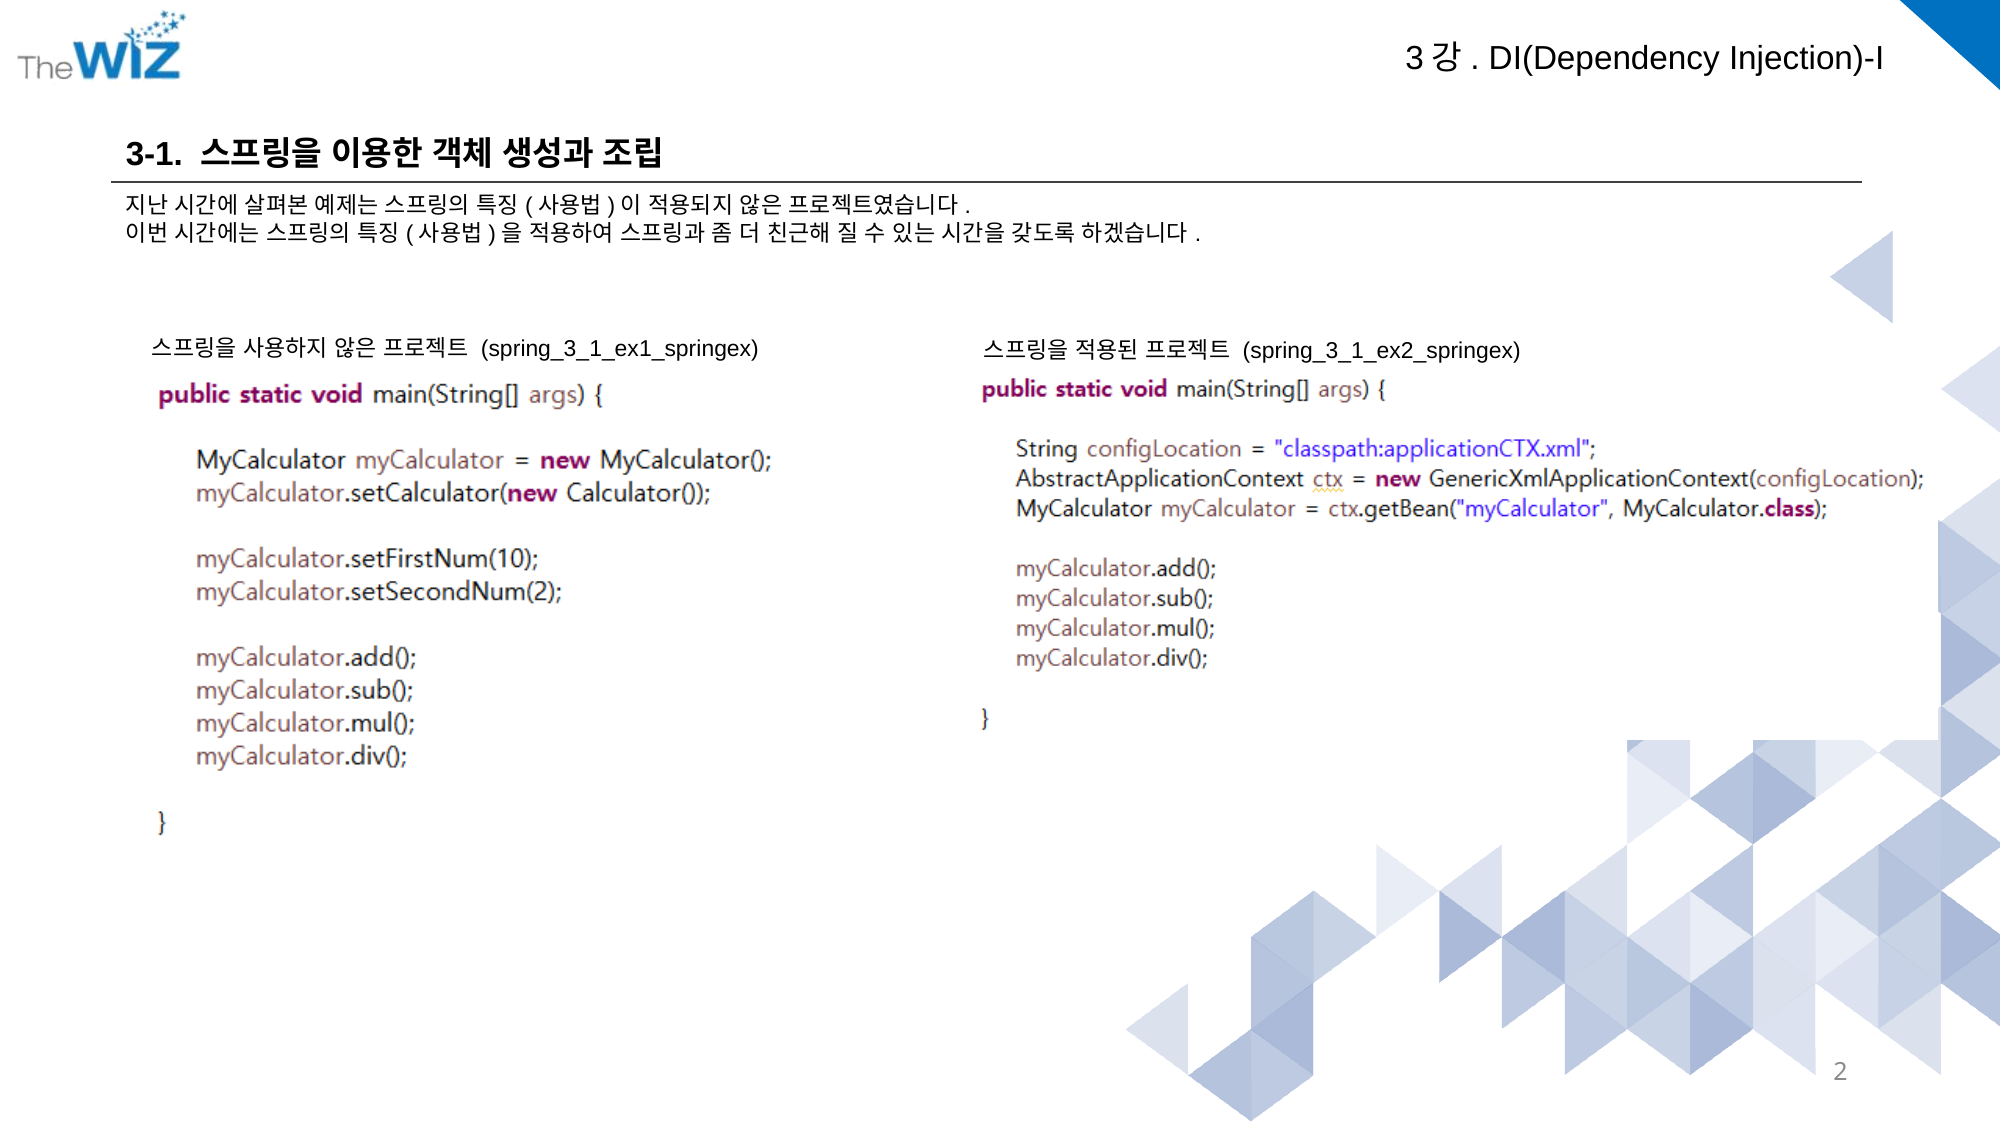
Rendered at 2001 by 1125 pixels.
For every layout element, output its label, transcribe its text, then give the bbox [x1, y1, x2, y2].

slide_number 2 [1412, 1042, 1863, 1103]
text_box 스프링을 사용하지 않은 프로젝트 (spring_3_1_ex1_springex) [137, 325, 863, 369]
picture [0, 0, 215, 90]
picture [149, 378, 792, 843]
picture [969, 367, 1938, 740]
text_box 스프링을 적용된 프로젝트 (spring_3_1_ex2_springex) [969, 328, 1695, 367]
text_box 3-1. 스프링을 이용한 객체 생성과 조립 [111, 124, 1863, 180]
text_box 지난 시간에 살펴본 예제는 스프링의 특징(사용법)이 적용되지 않은 프로젝트였습니다. 이번 시간에는 스프링의 특징(사용법)을 적용하여 스프링과 좀 더 친근해 질 수 있는 시간을 갖도록 하겠습니다. [111, 183, 1863, 253]
